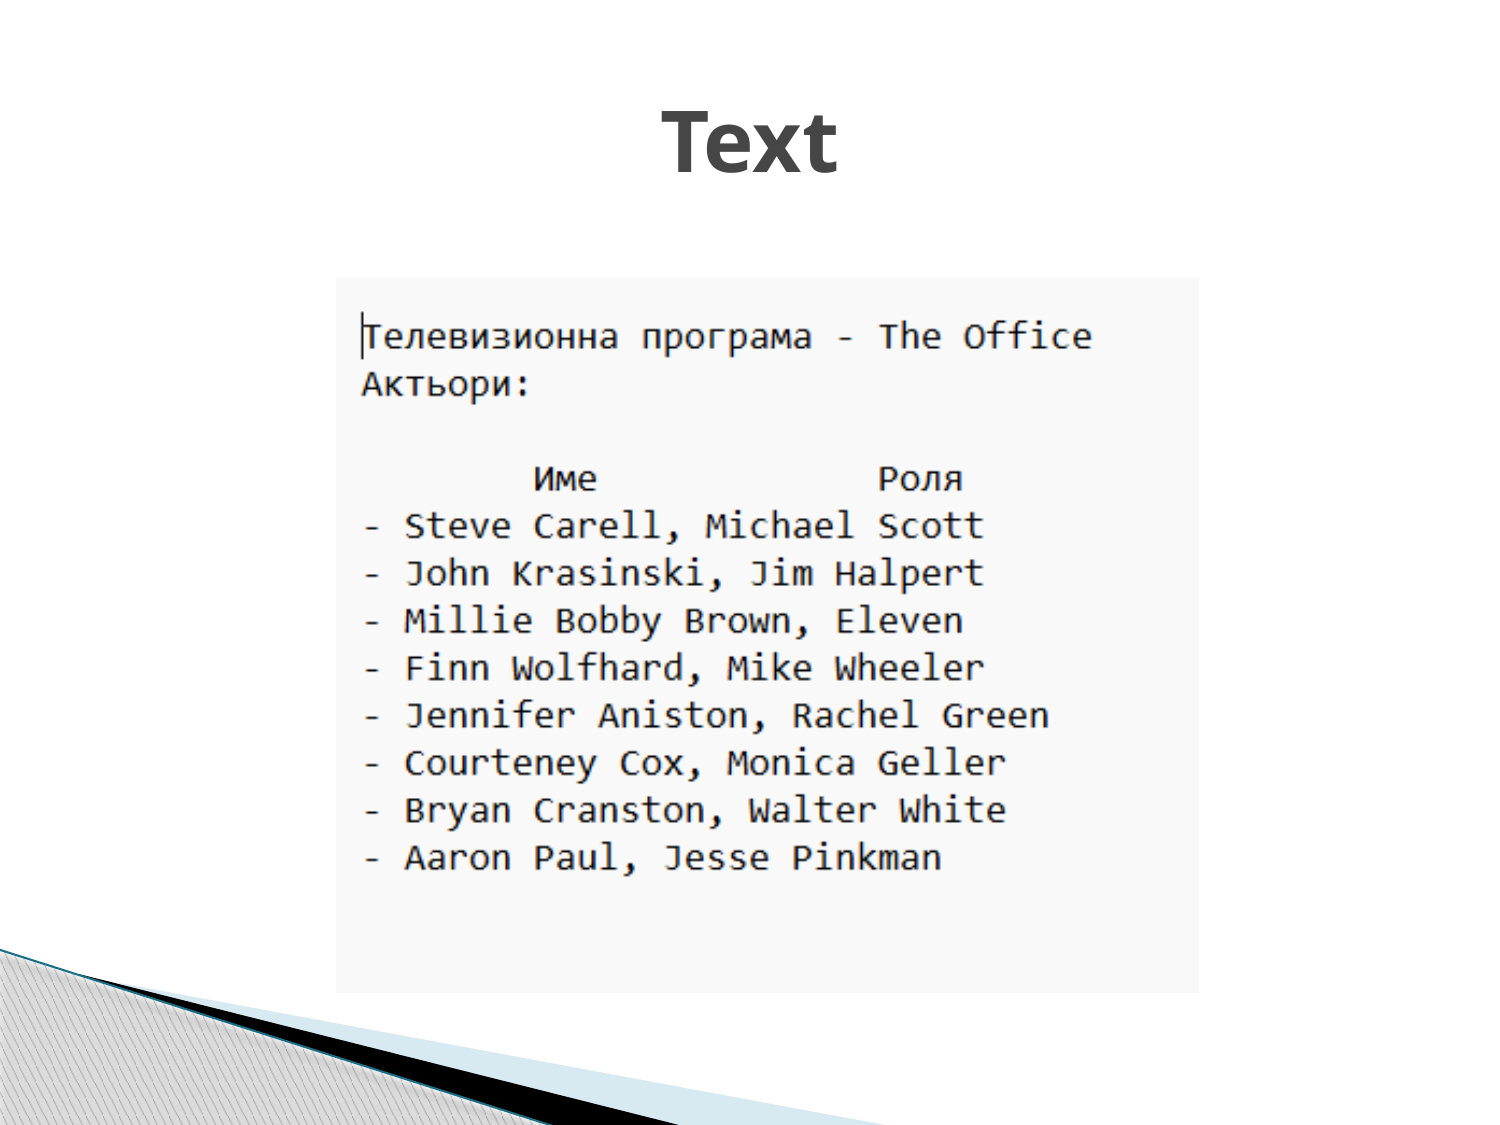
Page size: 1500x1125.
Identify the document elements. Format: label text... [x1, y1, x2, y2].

title Text [75, 45, 1425, 233]
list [336, 278, 1200, 994]
